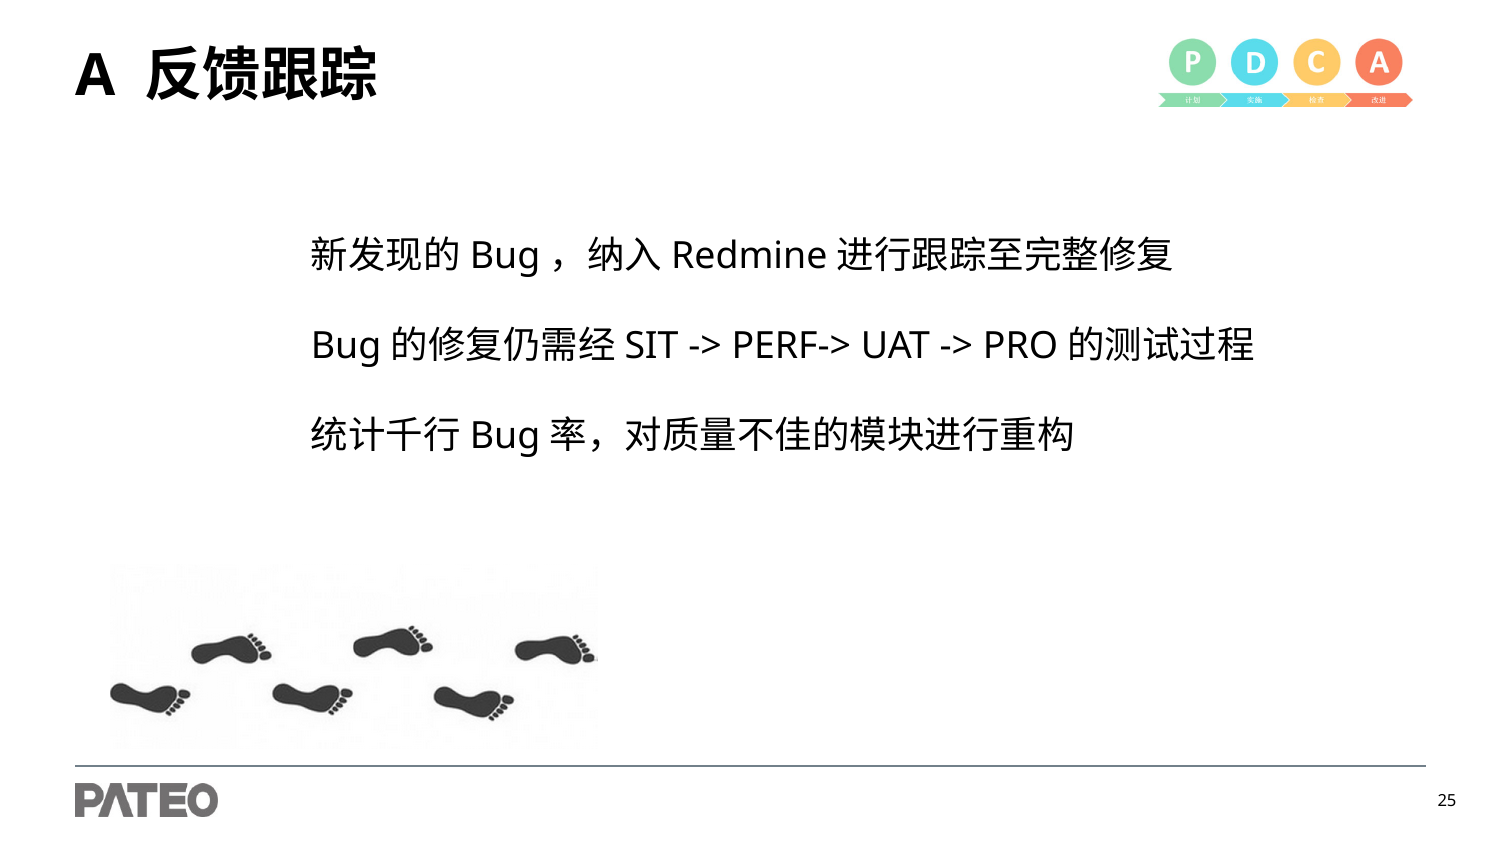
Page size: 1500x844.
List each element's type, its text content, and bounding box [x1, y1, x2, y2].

picture [75, 783, 218, 817]
picture [105, 563, 602, 751]
text_box 新发现的Bug，纳入Redmine进行跟踪至完整修复 Bug的修复仍需经SIT -> PERF-> UAT -> PRO的测试过程 统计千行Bug率，对质量不佳的模块进行重构 [296, 223, 1299, 509]
title A 反馈跟踪 [75, 41, 1426, 172]
picture [1158, 29, 1413, 107]
